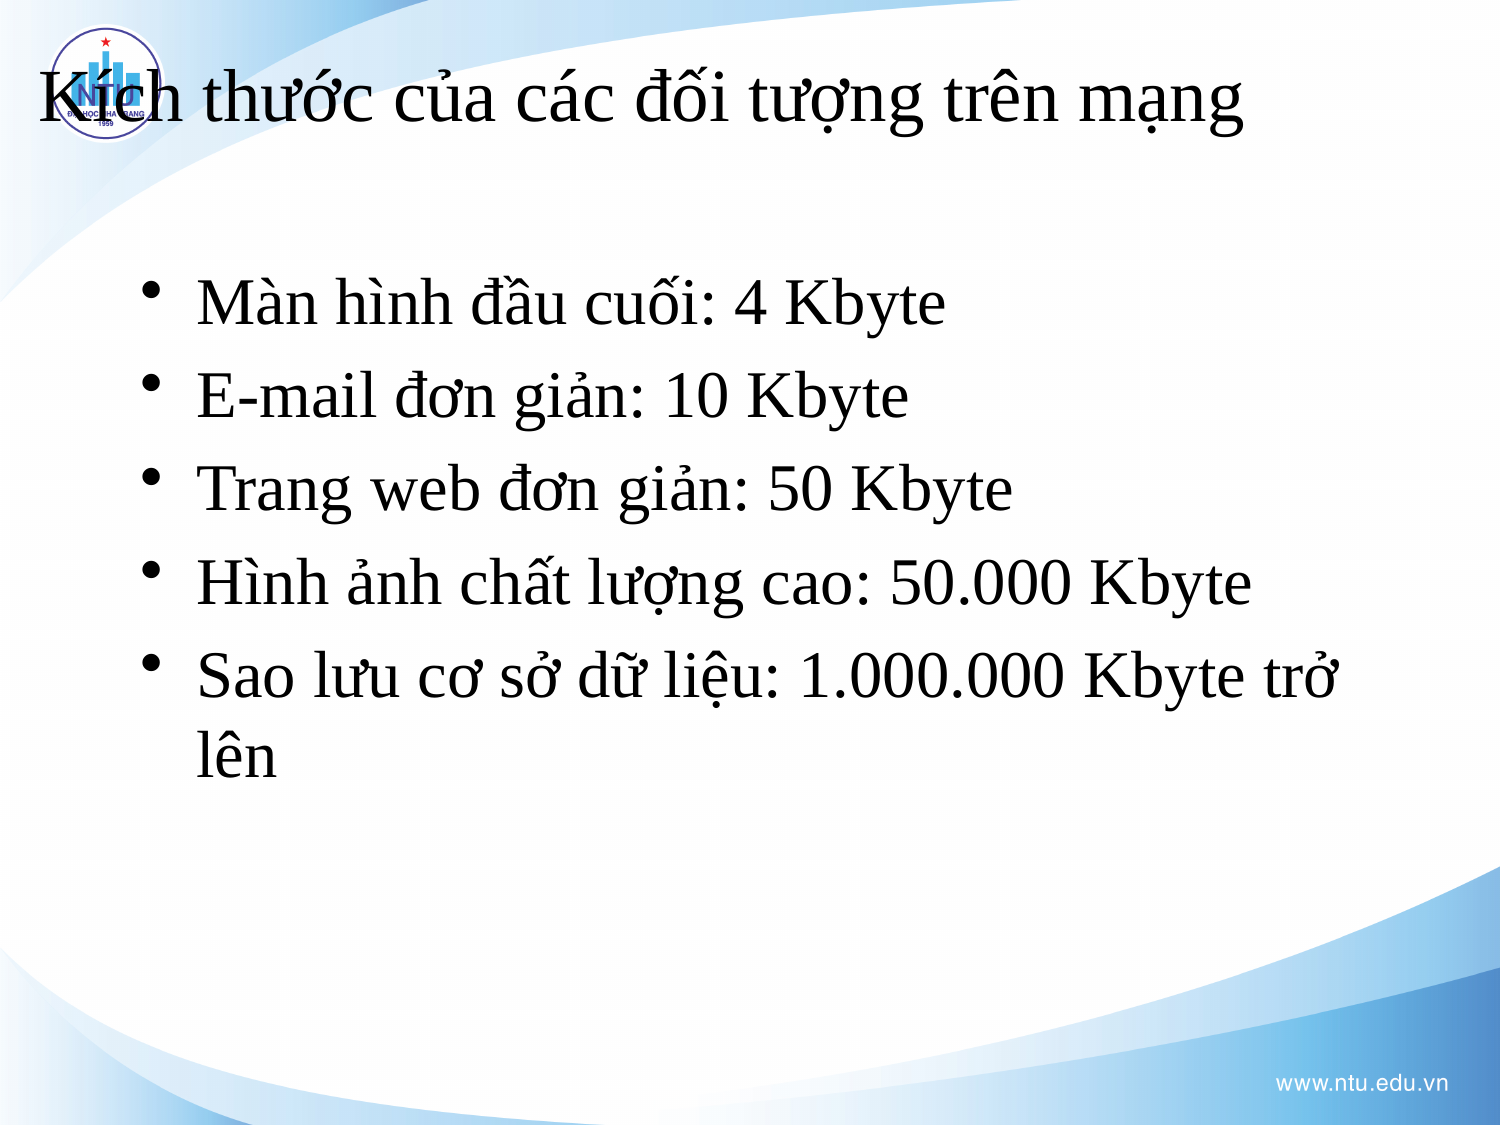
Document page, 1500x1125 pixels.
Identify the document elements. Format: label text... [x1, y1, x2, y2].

list Màn hình đầu cuối: 4 Kbyte E-mail đơn giản: 10 Kbyte Trang web đơn giản: 50 Kbyte Hình ảnh chất lượng cao: 50.000 Kbyte Sao lưu cơ sở dữ liệu: 1.000.000 Kbyte trở lên [125, 249, 1400, 925]
picture [0, 0, 1500, 1125]
title Kích thước của các đối tượng trên mạng [4, 0, 1280, 186]
